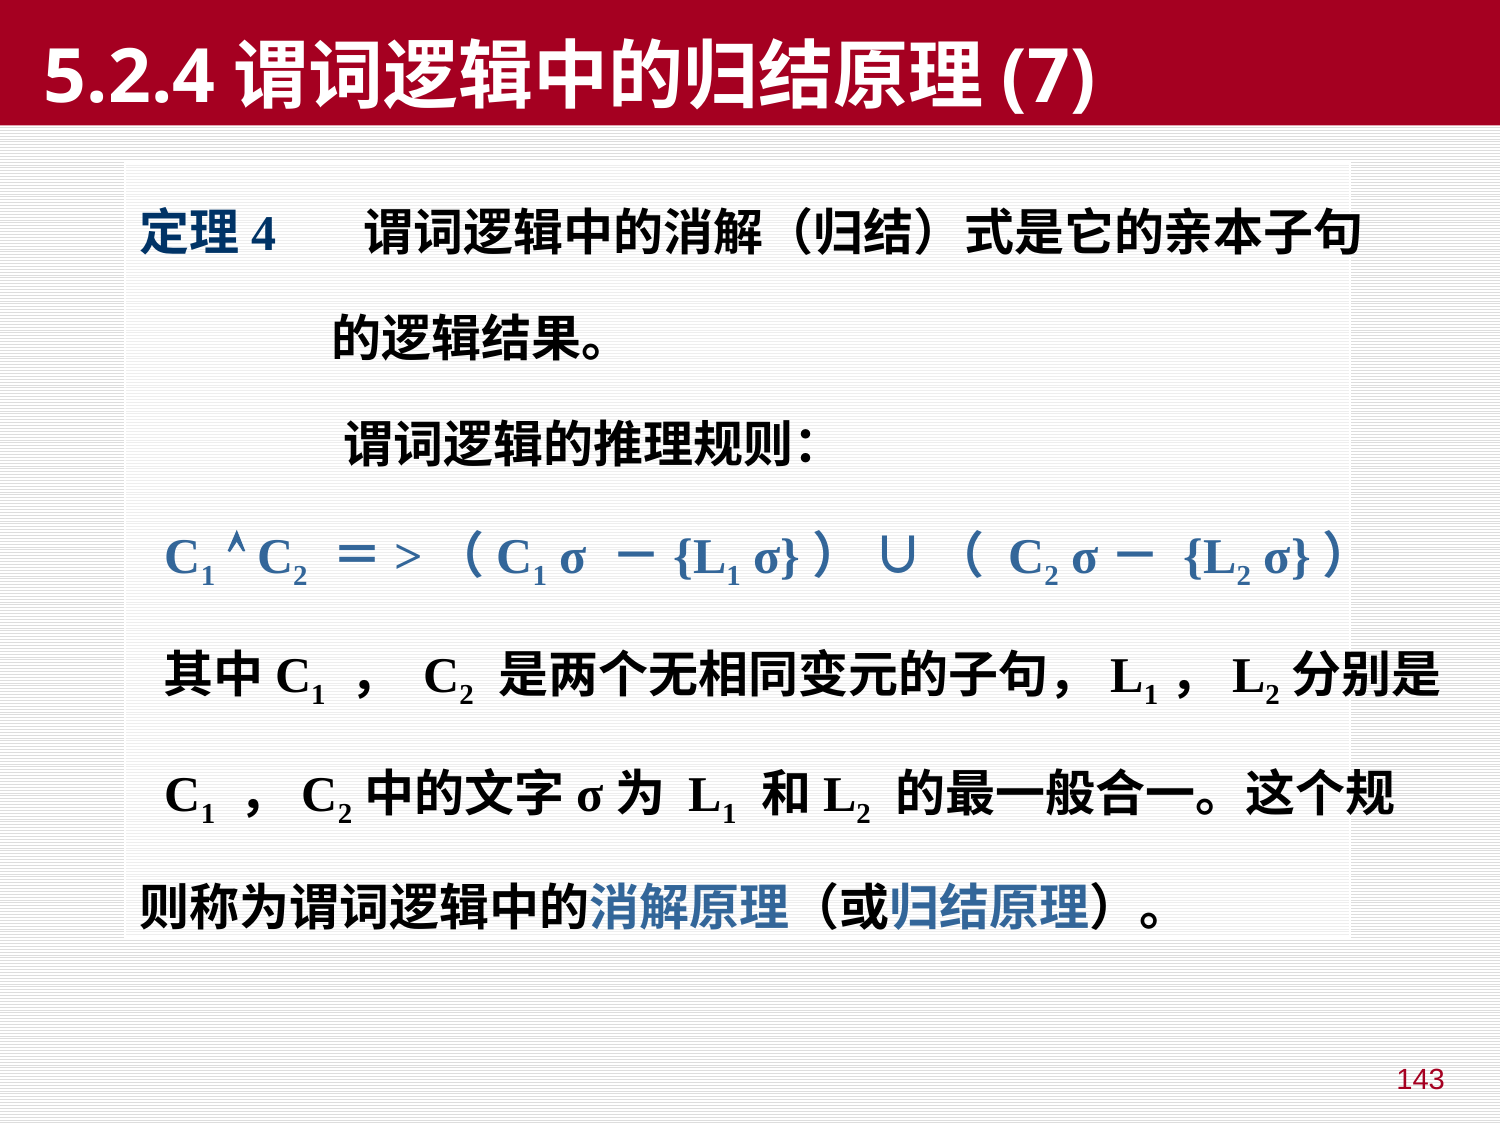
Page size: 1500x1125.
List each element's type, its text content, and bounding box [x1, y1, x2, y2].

slide_number 143 [1110, 1052, 1461, 1125]
text_box 定理4 谓词逻辑中的消解（归结）式是它的亲本子句 的逻辑结果。 谓词逻辑的推理规则： C1  C2 ＝>（C1 σ －{L1 σ}） ∪ （ C2 σ－ {L2 σ}） 其中C1 ， C2 是两个无相同变元的子句，L1，L2分别是 C1 ，C2中的文字σ为 L1 和L2 的最一般合一。这个规 则称为谓词逻辑中的消解原理（或归结原理）。 [125, 162, 1350, 938]
title 5.2.4谓词逻辑中的归结原理(7) [0, 0, 1500, 126]
